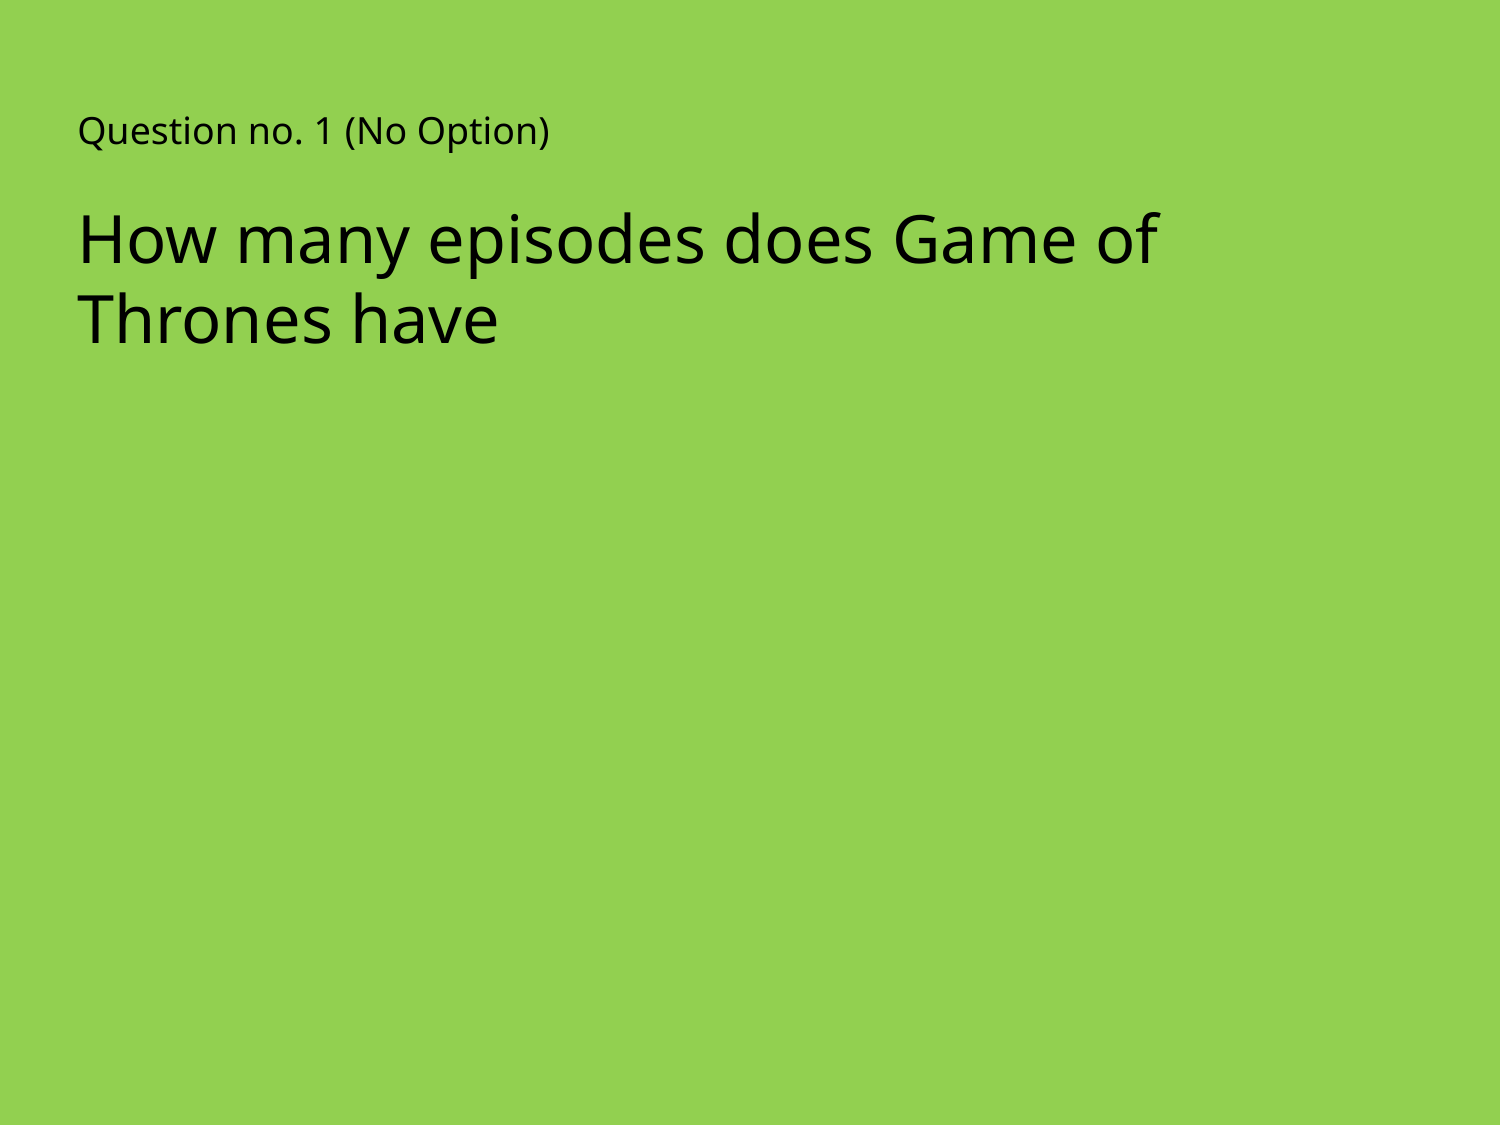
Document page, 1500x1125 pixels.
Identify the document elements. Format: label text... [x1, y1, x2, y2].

text_box Question no. 1 (No Option) How many episodes does Game of Thrones have [62, 99, 1438, 410]
